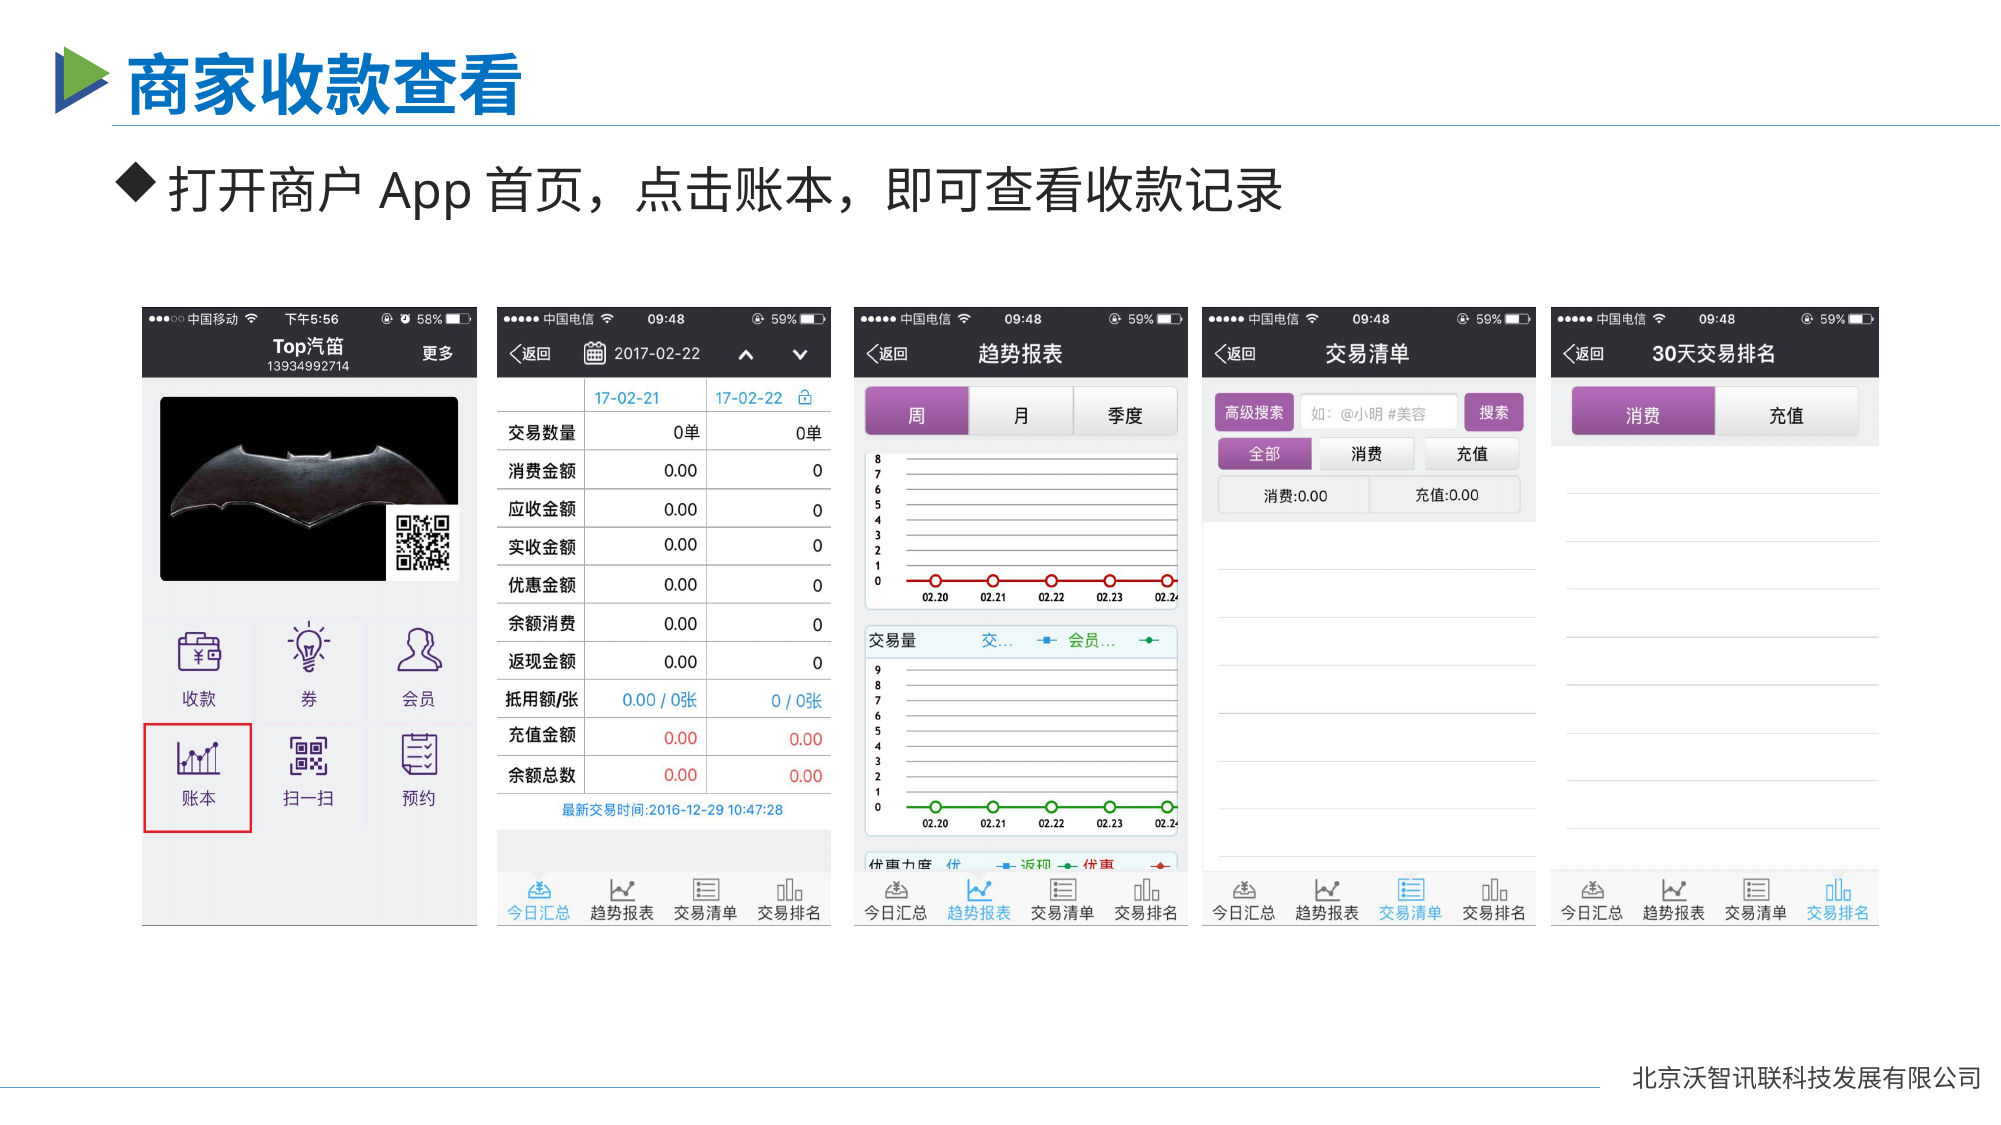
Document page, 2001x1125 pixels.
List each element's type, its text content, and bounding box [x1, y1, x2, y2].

text_box 打开商户App首页，点击账本，即可查看收款记录 [96, 150, 1955, 226]
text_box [142, 307, 1879, 926]
text_box 商家收款查看 [110, 35, 1132, 131]
